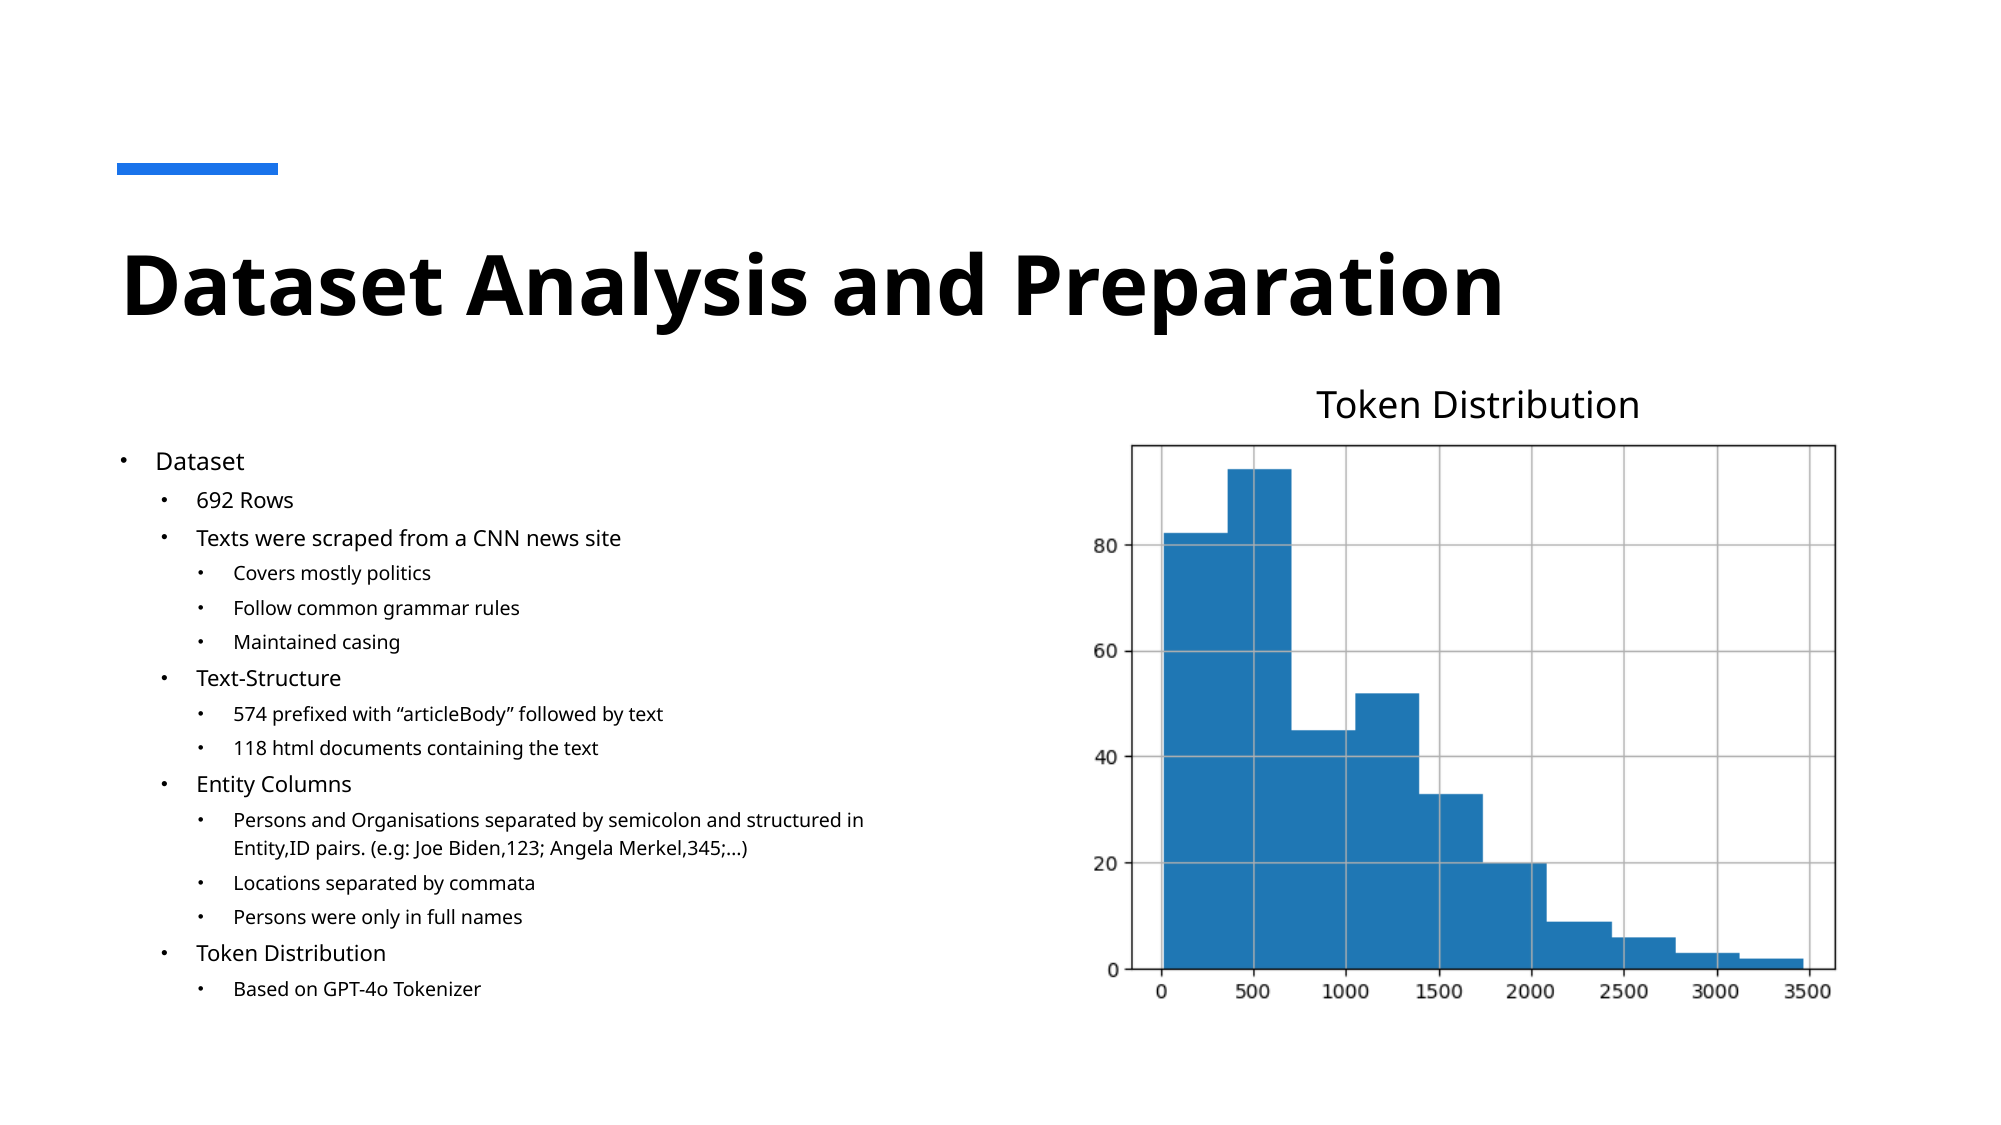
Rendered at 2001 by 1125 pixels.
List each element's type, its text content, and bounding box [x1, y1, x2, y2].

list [1079, 431, 1849, 1017]
text_box Token Distribution [1301, 374, 1670, 431]
title Dataset Analysis and Preparation [105, 224, 1892, 405]
list Dataset 692 Rows Texts were scraped from a CNN news site Covers mostly politics Follow common grammar rules Maintained casing Text-Structure 574 prefixed with “articleBody” followed by text 118 html documents containing the text Entity Columns Persons and Organisations separated by semicolon and structured in Entity,ID pairs. (e.g: Joe Biden,123; Angela Merkel,345;…) Locations separated by commata Persons were only in full names Token Distribution Based on GPT-4o Tokenizer [105, 431, 960, 1017]
